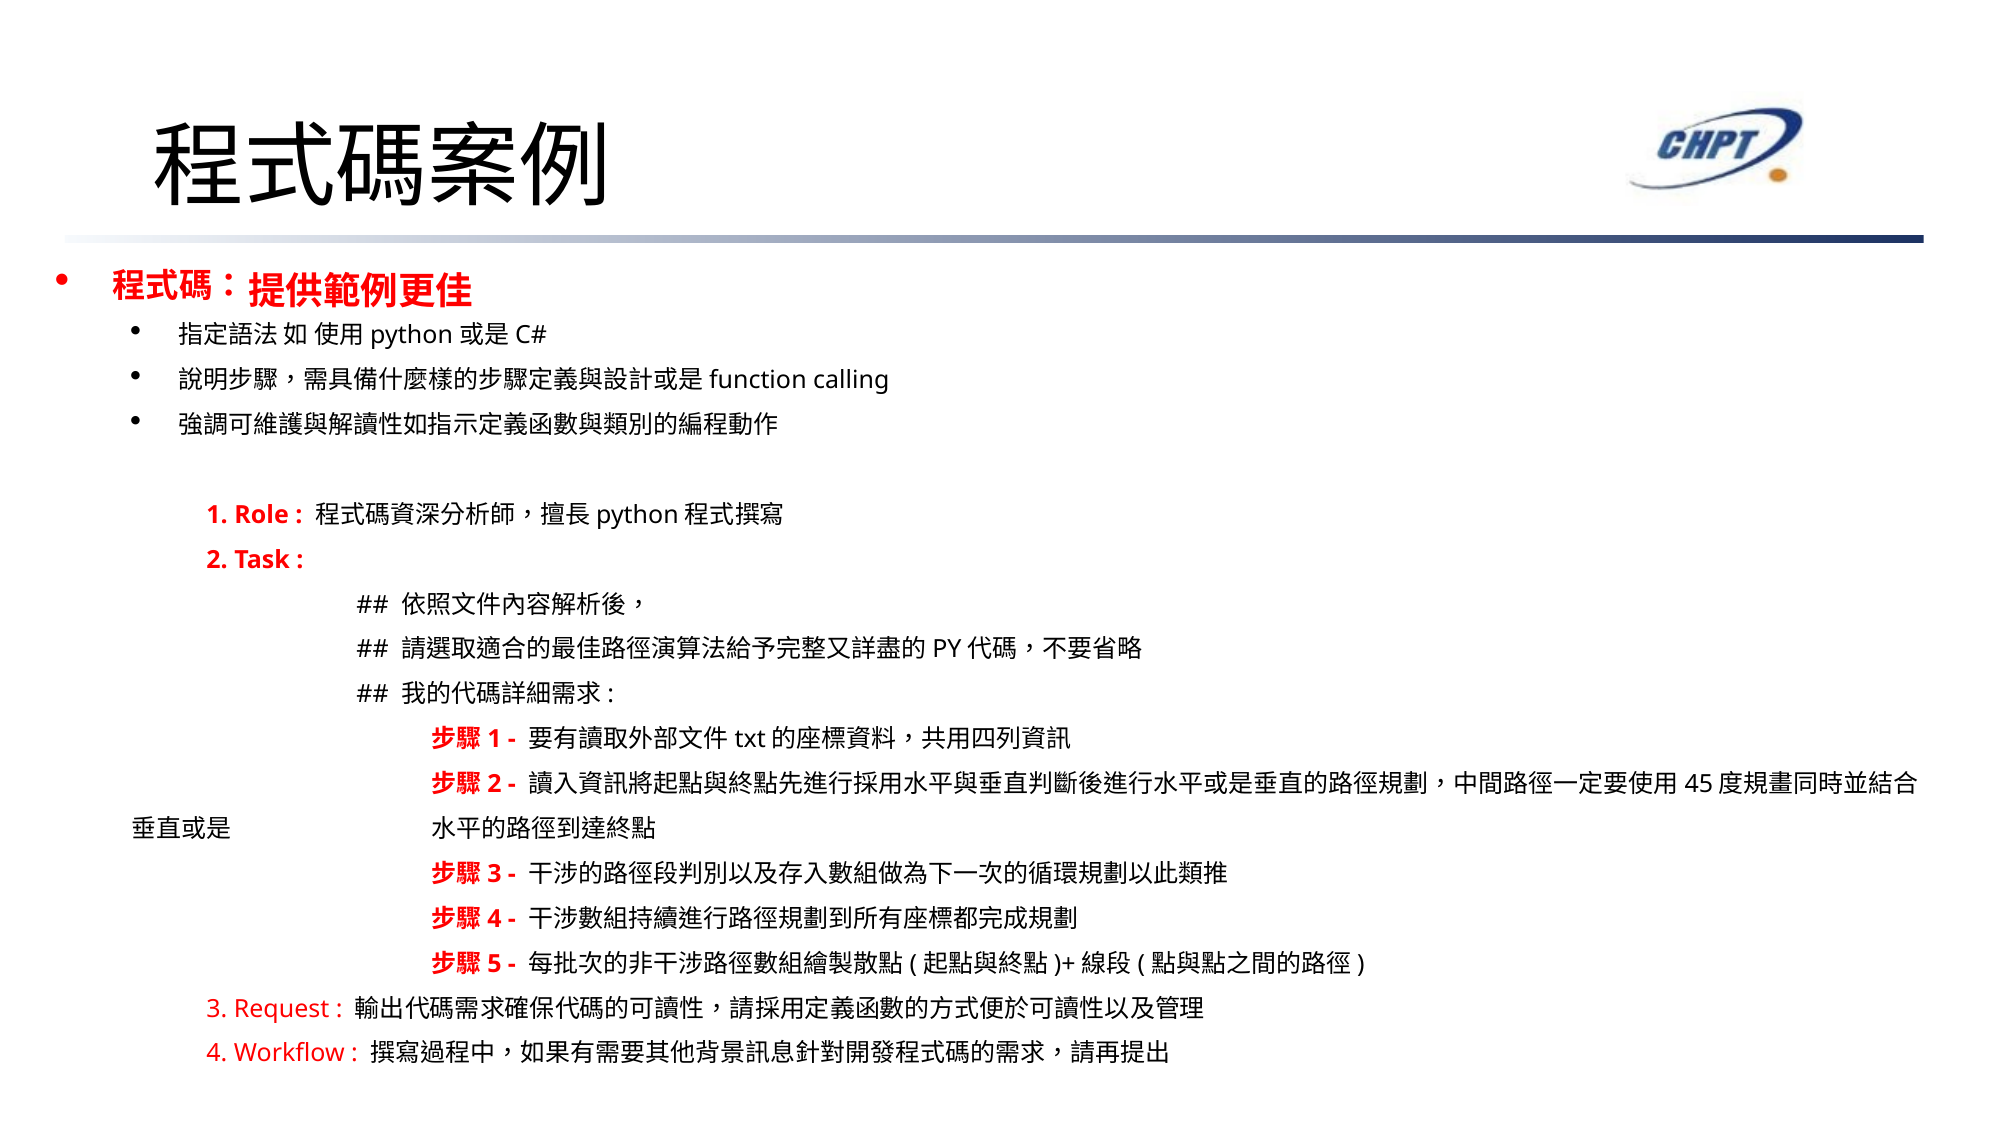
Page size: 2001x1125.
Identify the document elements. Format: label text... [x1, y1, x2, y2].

text_box 提供範例更佳 [233, 259, 742, 320]
title 程式碼案例 [137, 59, 1863, 278]
text_box 程式碼： 指定語法 如 使用python或是C# 說明步驟，需具備什麼樣的步驟定義與設計或是function calling 強調可維護與解讀性如指示定義函數與類別的編程動作 1. Role : 程式碼資深分析師，擅長python程式撰寫 2. Task : ## 依照文件內容解析後， ## 請選取適合的最佳路徑演算法給予完整又詳盡的PY代碼，不要省略 ## 我的代碼詳細需求: 步驟1 - 要有讀取外部文件txt的座標資料，共用四列資訊 步驟2 - 讀入資訊將起點與終點先進行採用水平與垂直判斷後進行水平或是垂直的路徑規劃，中間路徑一定要使用45度規畫同時並結合垂直或是 水平的路徑到達終點 步驟3 - 干涉的路徑段判別以及存入數組做為下一次的循環規劃以此類推 步驟4 - 干涉數組持續進行路徑規劃到所有座標都完成規劃 步驟5 - 每批次的非干涉路徑數組繪製散點(起點與終點)+線段(點與點之間的路徑) 3. Request : 輸出代碼需求確保代碼的可讀性，請採用定義函數的方式便於可讀性以及管理 4. Workflow : 撰寫過程中，如果有需要其他背景訊息針對開發程式碼的需求，請再提出 [41, 206, 1959, 1075]
